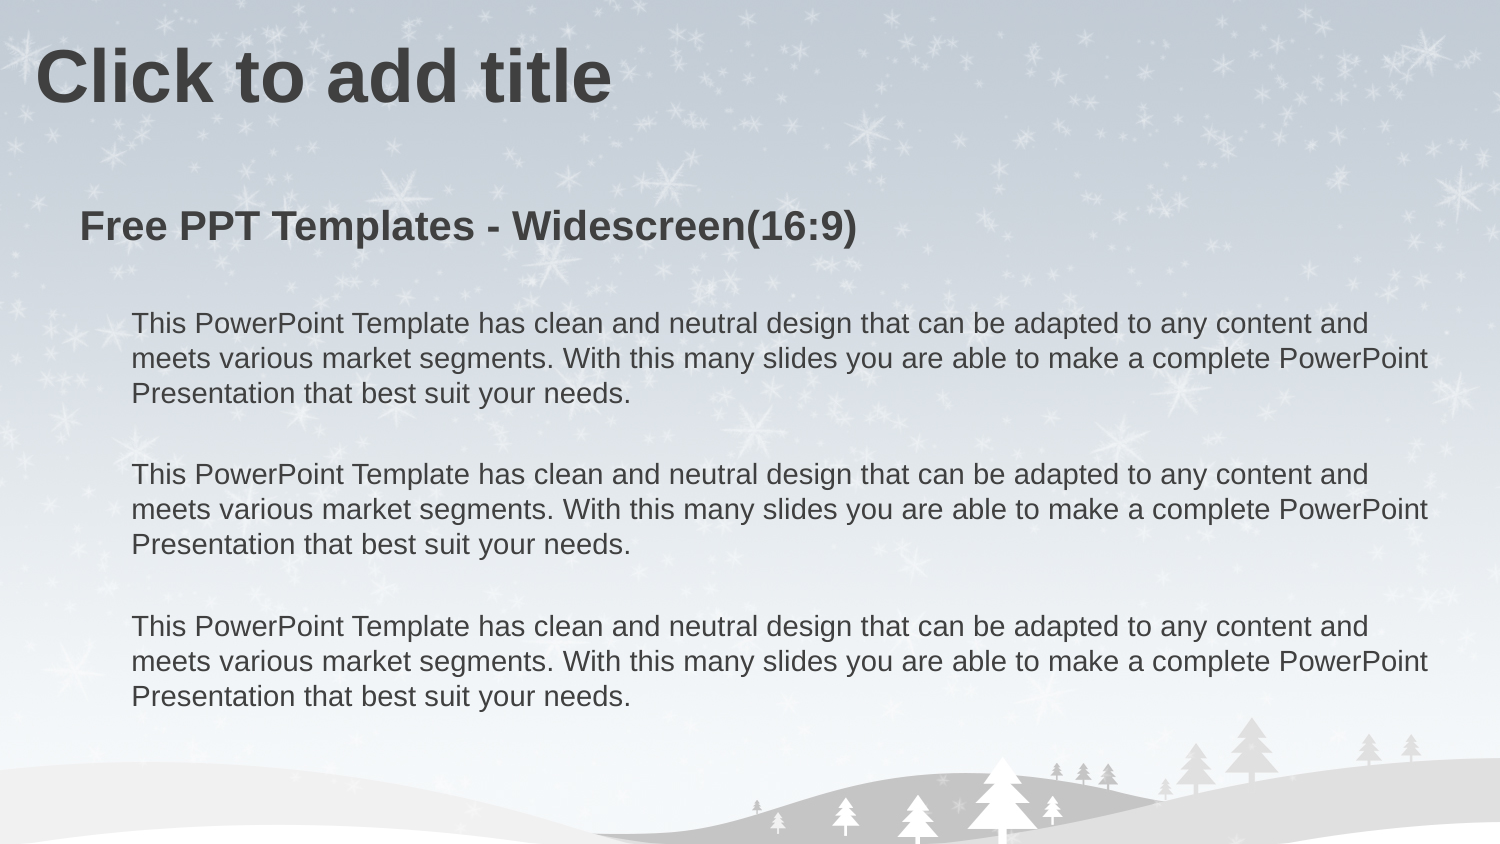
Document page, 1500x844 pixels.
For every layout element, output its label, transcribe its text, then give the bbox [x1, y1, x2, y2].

list This PowerPoint Template has clean and neutral design that can be adapted to any content and meets various market segments. With this many slides you are able to make a complete PowerPoint Presentation that best suit your needs. This PowerPoint Template has clean and neutral design that can be adapted to any content and meets various market segments. With this many slides you are able to make a complete PowerPoint Presentation that best suit your needs. This PowerPoint Template has clean and neutral design that can be adapted to any content and meets various market segments. With this many slides you are able to make a complete PowerPoint Presentation that best suit your needs. [66, 296, 1461, 788]
list Free PPT Templates - Widescreen(16:9) [64, 185, 1459, 262]
picture [0, 146, 1500, 844]
title Click to add title [0, 0, 1500, 146]
